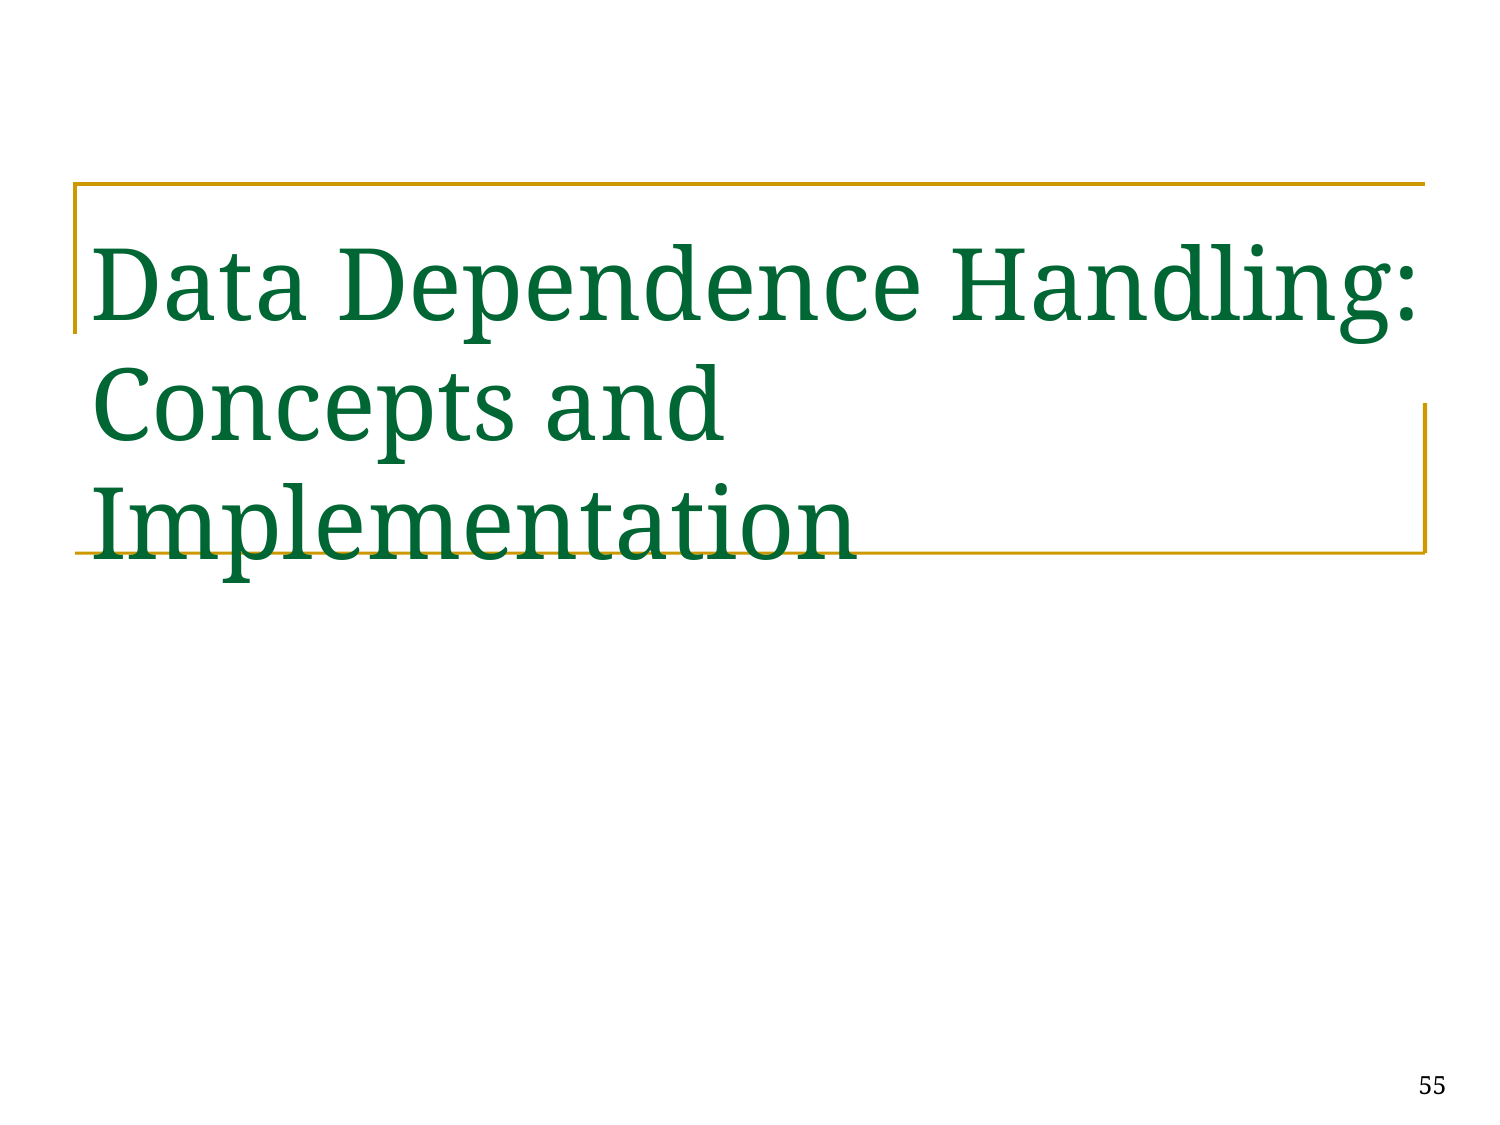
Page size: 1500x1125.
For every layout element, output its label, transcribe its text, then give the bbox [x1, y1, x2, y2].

title Data Dependence Handling: Concepts and Implementation [75, 212, 1438, 500]
slide_number 55 [1111, 1036, 1462, 1112]
